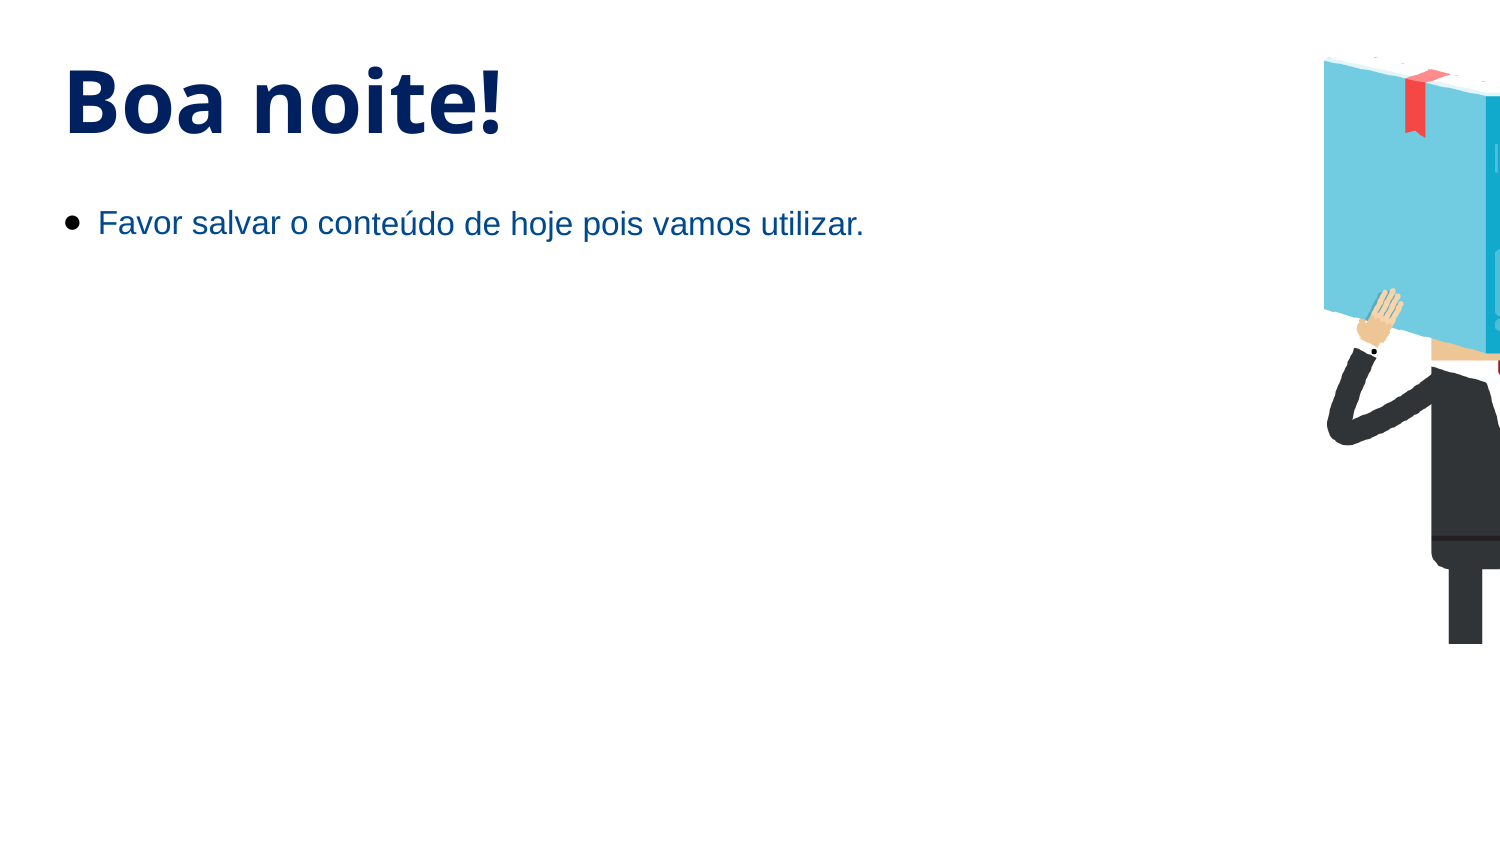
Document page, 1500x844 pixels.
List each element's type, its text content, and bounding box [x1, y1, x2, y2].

text_box Favor salvar o conteúdo de hoje pois vamos utilizar. [47, 187, 1064, 343]
text_box Boa noite! [47, 31, 1276, 179]
picture [1324, 51, 1500, 644]
